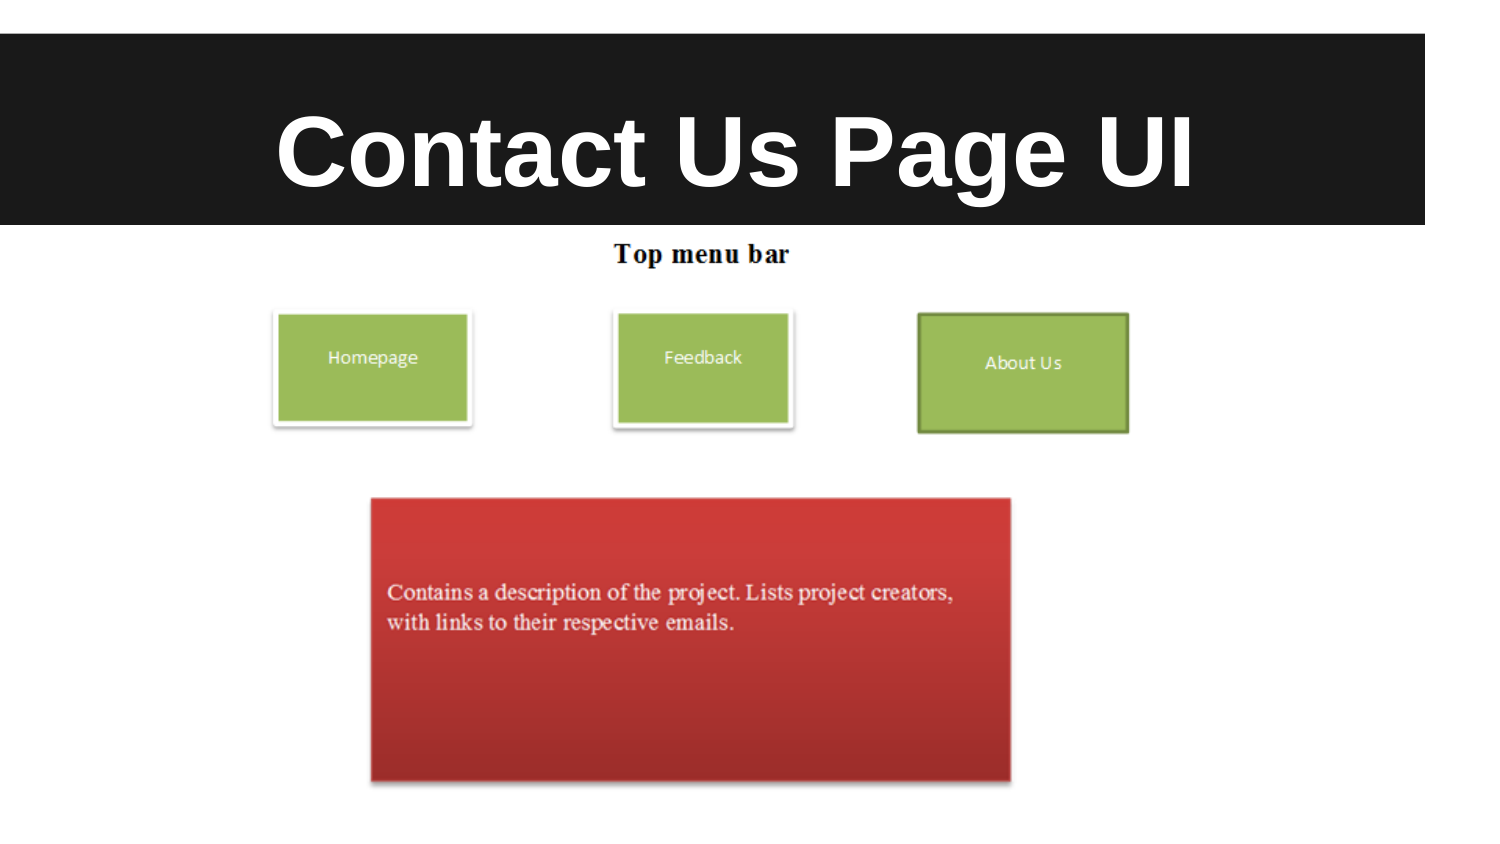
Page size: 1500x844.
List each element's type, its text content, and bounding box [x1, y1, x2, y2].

picture [364, 495, 1020, 794]
picture [264, 236, 1132, 440]
title Contact Us Page UI [75, 33, 1425, 221]
